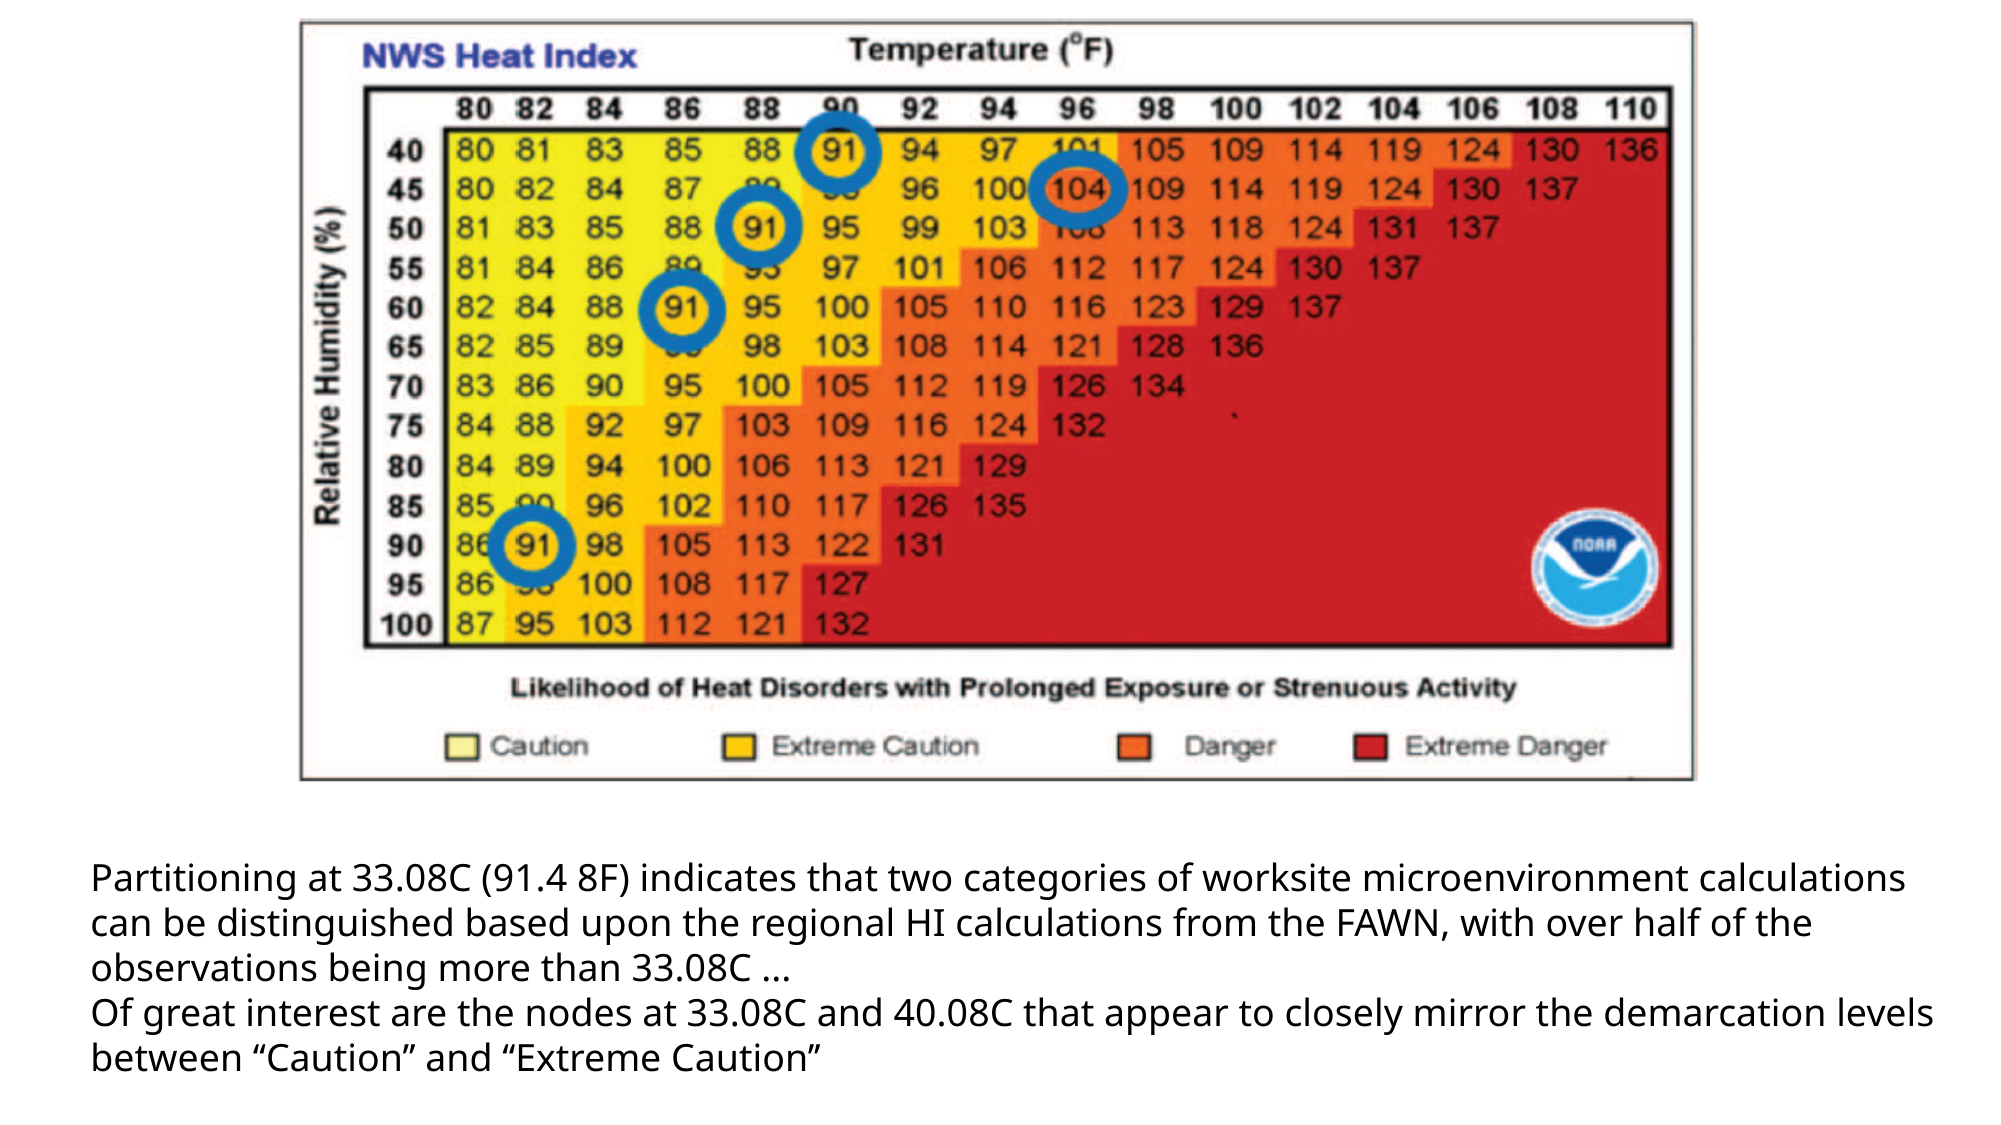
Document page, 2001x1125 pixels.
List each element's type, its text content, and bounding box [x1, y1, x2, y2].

picture [291, 14, 1709, 794]
text_box Partitioning at 33.08C (91.4 8F) indicates that two categories of worksite microenvironment calculations can be distinguished based upon the regional HI calculations from the FAWN, with over half of the observations being more than 33.08C ... Of great interest are the nodes at 33.08C and 40.08C that appear to closely mirror the demarcation levels between ‘‘Caution’’ and ‘‘Extreme Caution’’ [75, 846, 1982, 1087]
